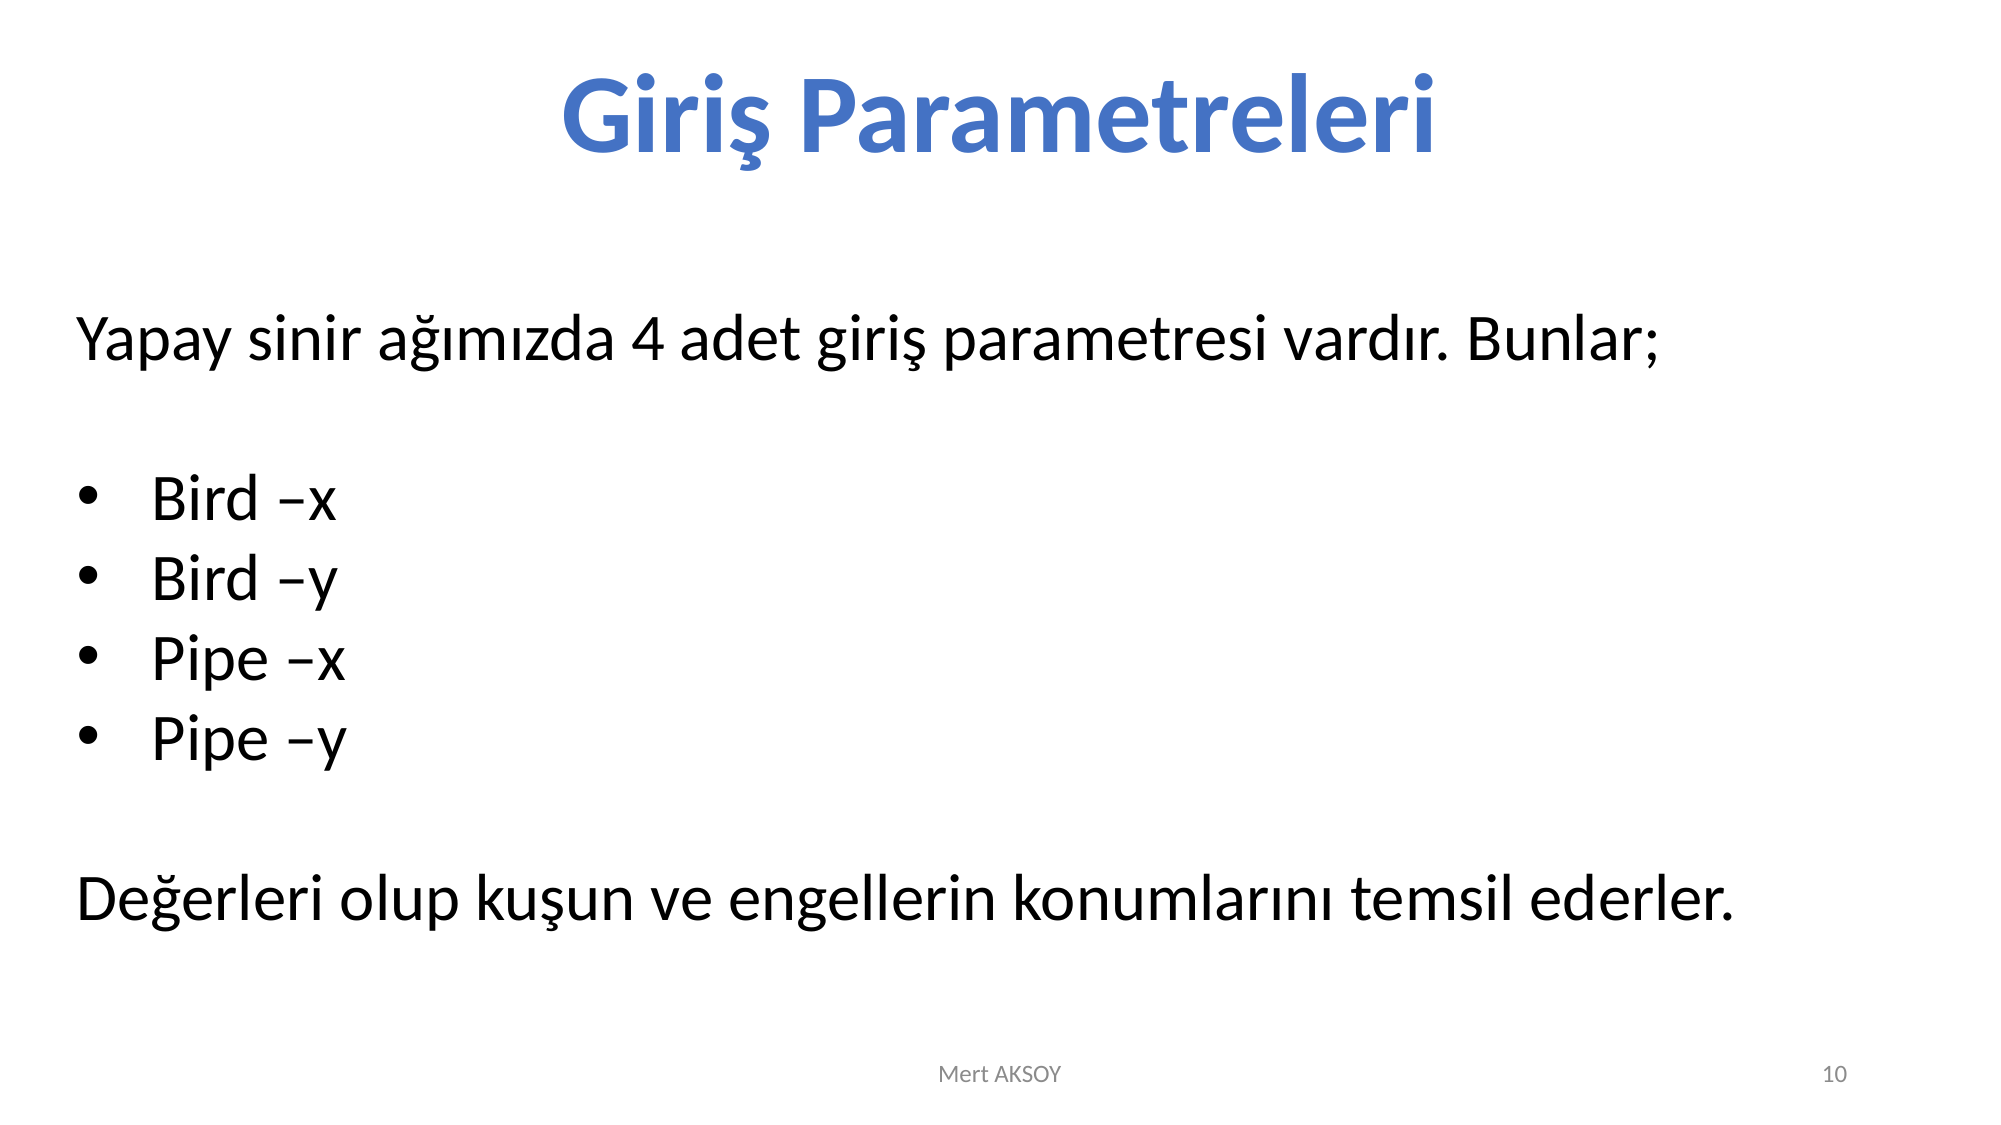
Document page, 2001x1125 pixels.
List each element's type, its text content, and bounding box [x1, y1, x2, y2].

text_box Yapay sinir ağımızda 4 adet giriş parametresi vardır. Bunlar; Bird –x Bird –y Pipe –x Pipe –y Değerleri olup kuşun ve engellerin konumlarını temsil ederler. [61, 286, 1888, 942]
footer Mert AKSOY [662, 1042, 1338, 1103]
text_box Giriş Parametreleri [545, 32, 1455, 183]
slide_number 10 [1412, 1042, 1863, 1103]
